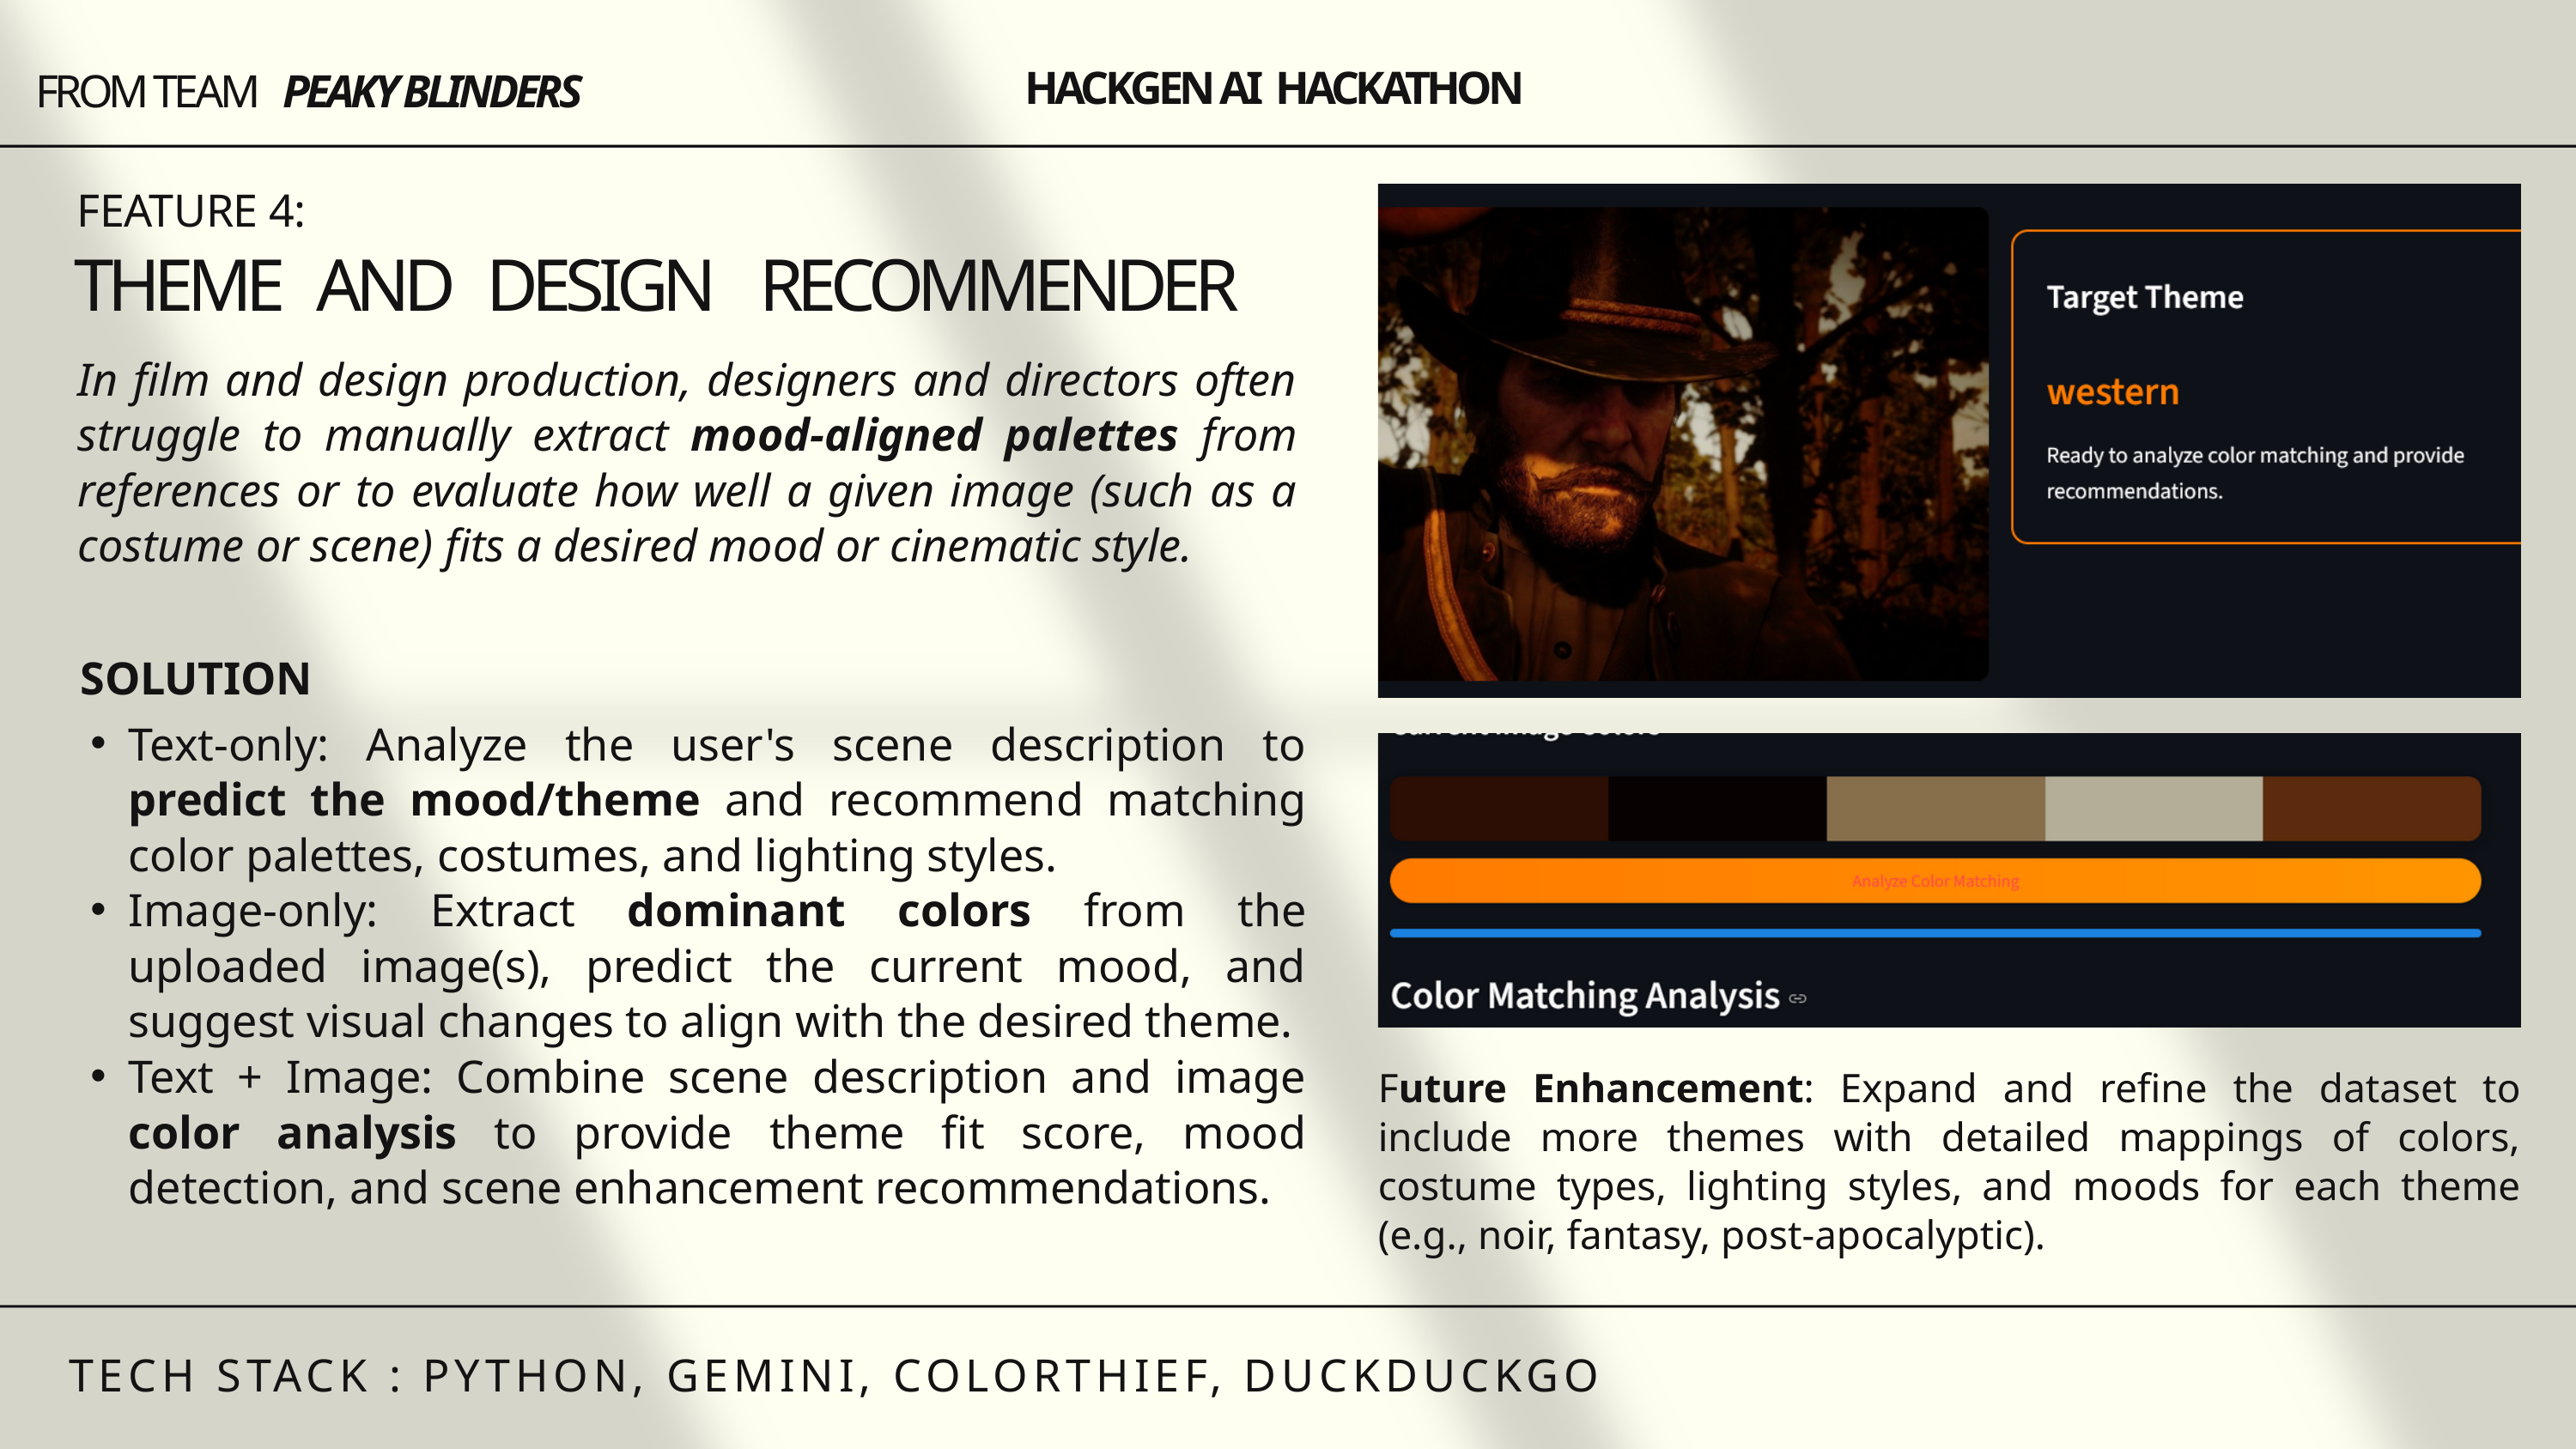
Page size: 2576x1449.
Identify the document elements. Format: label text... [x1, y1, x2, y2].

text_box FEATURE 4: [76, 180, 336, 237]
text_box [1377, 733, 2522, 1028]
text_box [0, 0, 2576, 146]
text_box [1377, 184, 2522, 698]
text_box THEME AND DESIGN RECOMMENDER [74, 237, 1288, 326]
text_box Future Enhancement: Expand and refine the dataset to include more themes with detailed mappings of colors, costume types, lighting styles, and moods for each theme (e.g., noir, fantasy, post-apocalyptic). [1377, 1062, 2521, 1258]
text_box HACKGEN AI HACKATHON [1024, 58, 1570, 114]
text_box In film and design production, designers and directors often struggle to manually extract mood-aligned palettes from references or to evaluate how well a given image (such as a costume or scene) fits a desired mood or cinematic style. [77, 349, 1297, 572]
text_box Text-only: Analyze the user's scene description to predict the mood/theme and recommend matching color palettes, costumes, and lighting styles. Image-only: Extract dominant colors from the uploaded image(s), predict the current mood, and suggest visual changes to align with the desired theme. Text + Image: Combine scene description and image color analysis to provide theme fit score, mood detection, and scene enhancement recommendations. [52, 713, 1307, 1269]
text_box [0, 1307, 2576, 1449]
text_box [0, 147, 2576, 1306]
text_box FROM TEAM PEAKY BLINDERS [34, 60, 667, 117]
text_box TECH STACK : PYTHON, GEMINI, COLORTHIEF, DUCKDUCKGO [69, 1345, 1755, 1401]
text_box SOLUTION [80, 648, 354, 704]
